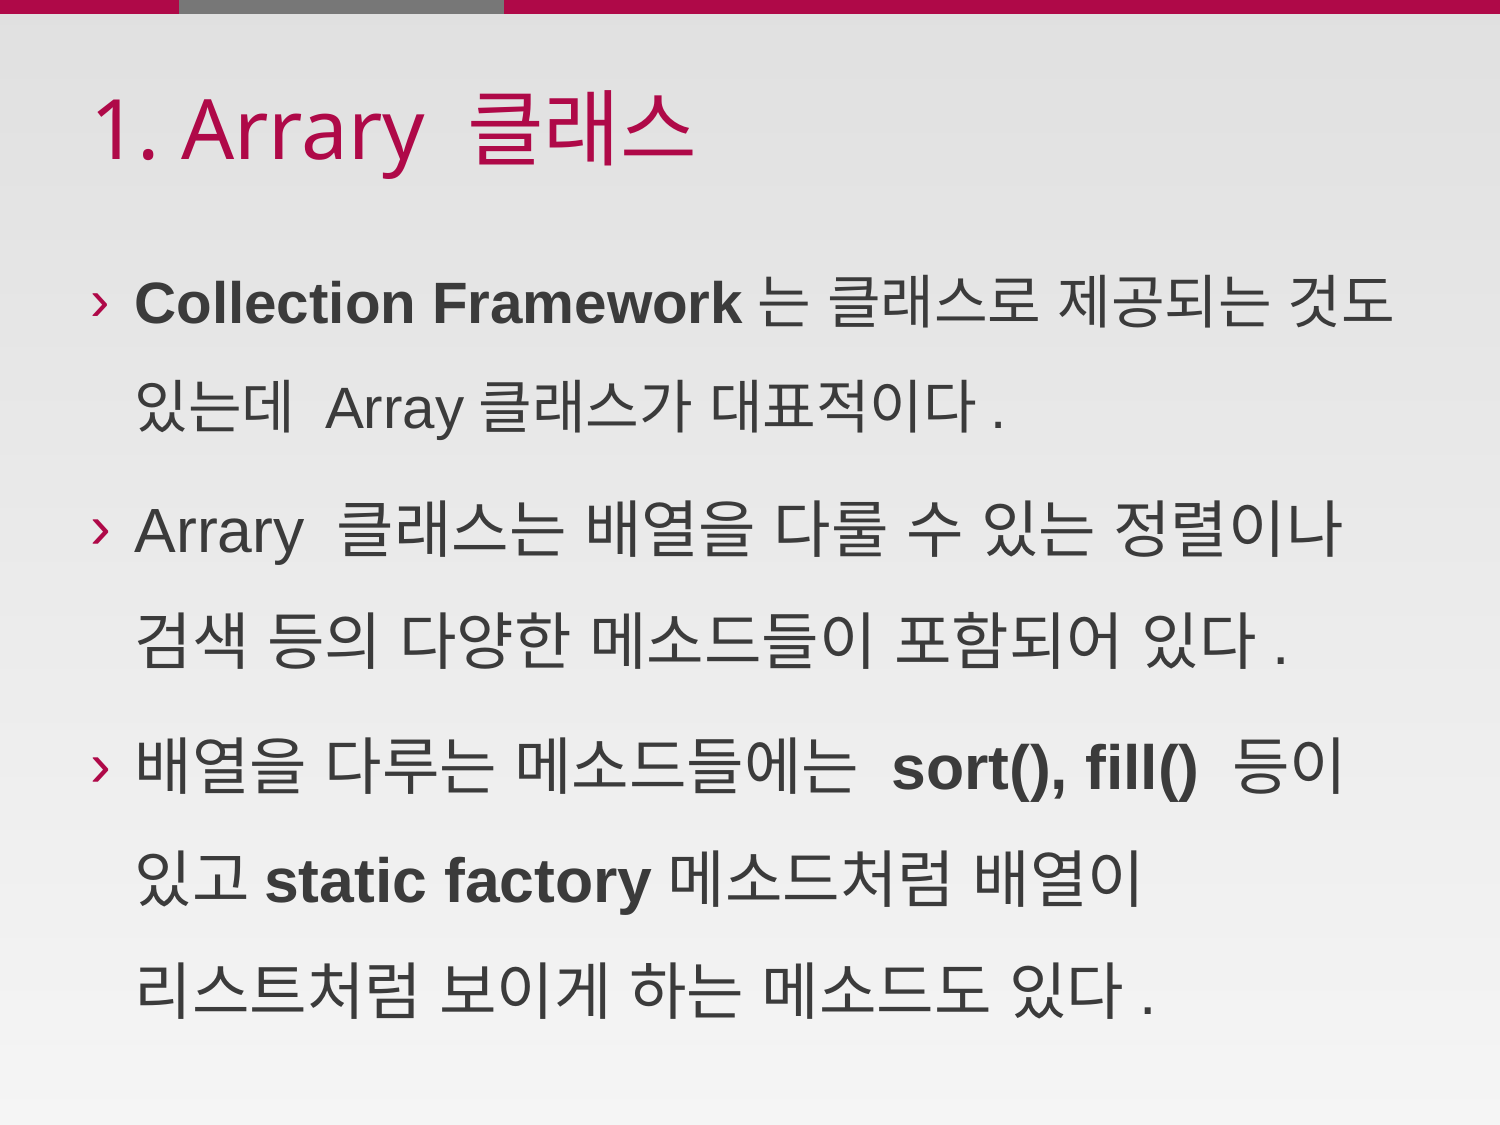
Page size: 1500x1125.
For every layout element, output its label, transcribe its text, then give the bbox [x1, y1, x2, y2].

list Collection Framework는 클래스로 제공되는 것도 있는데 Array클래스가 대표적이다. Arrary 클래스는 배열을 다룰 수 있는 정렬이나 검색 등의 다양한 메소드들이 포함되어 있다. 배열을 다루는 메소드들에는 sort(), fill() 등이 있고static factory메소드처럼 배열이 리스트처럼 보이게 하는 메소드도 있다. [75, 222, 1425, 1005]
title 1. Arrary 클래스 [75, 50, 1425, 202]
